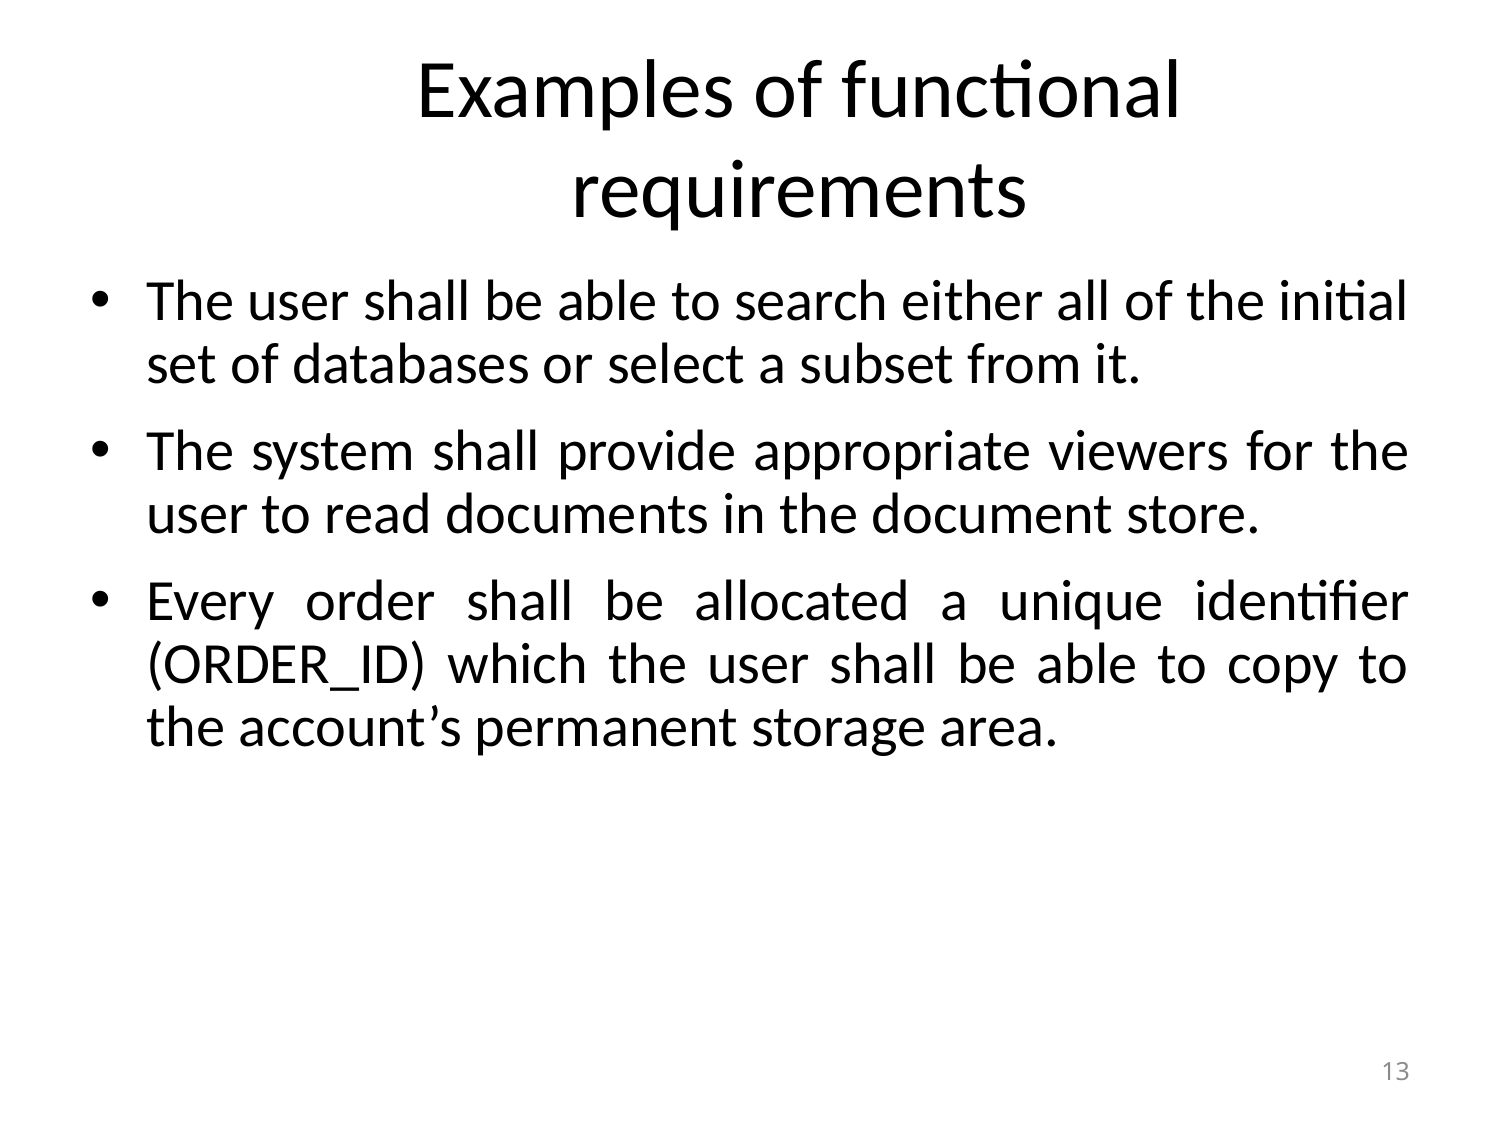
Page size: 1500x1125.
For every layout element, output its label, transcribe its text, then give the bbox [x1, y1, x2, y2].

title Examples of functional requirements [187, 43, 1413, 225]
list The user shall be able to search either all of the initial set of databases or select a subset from it. The system shall provide appropriate viewers for the user to read documents in the document store. Every order shall be allocated a unique identifier (ORDER_ID) which the user shall be able to copy to the account’s permanent storage area. [75, 262, 1425, 1005]
slide_number 13 [1074, 1042, 1425, 1103]
